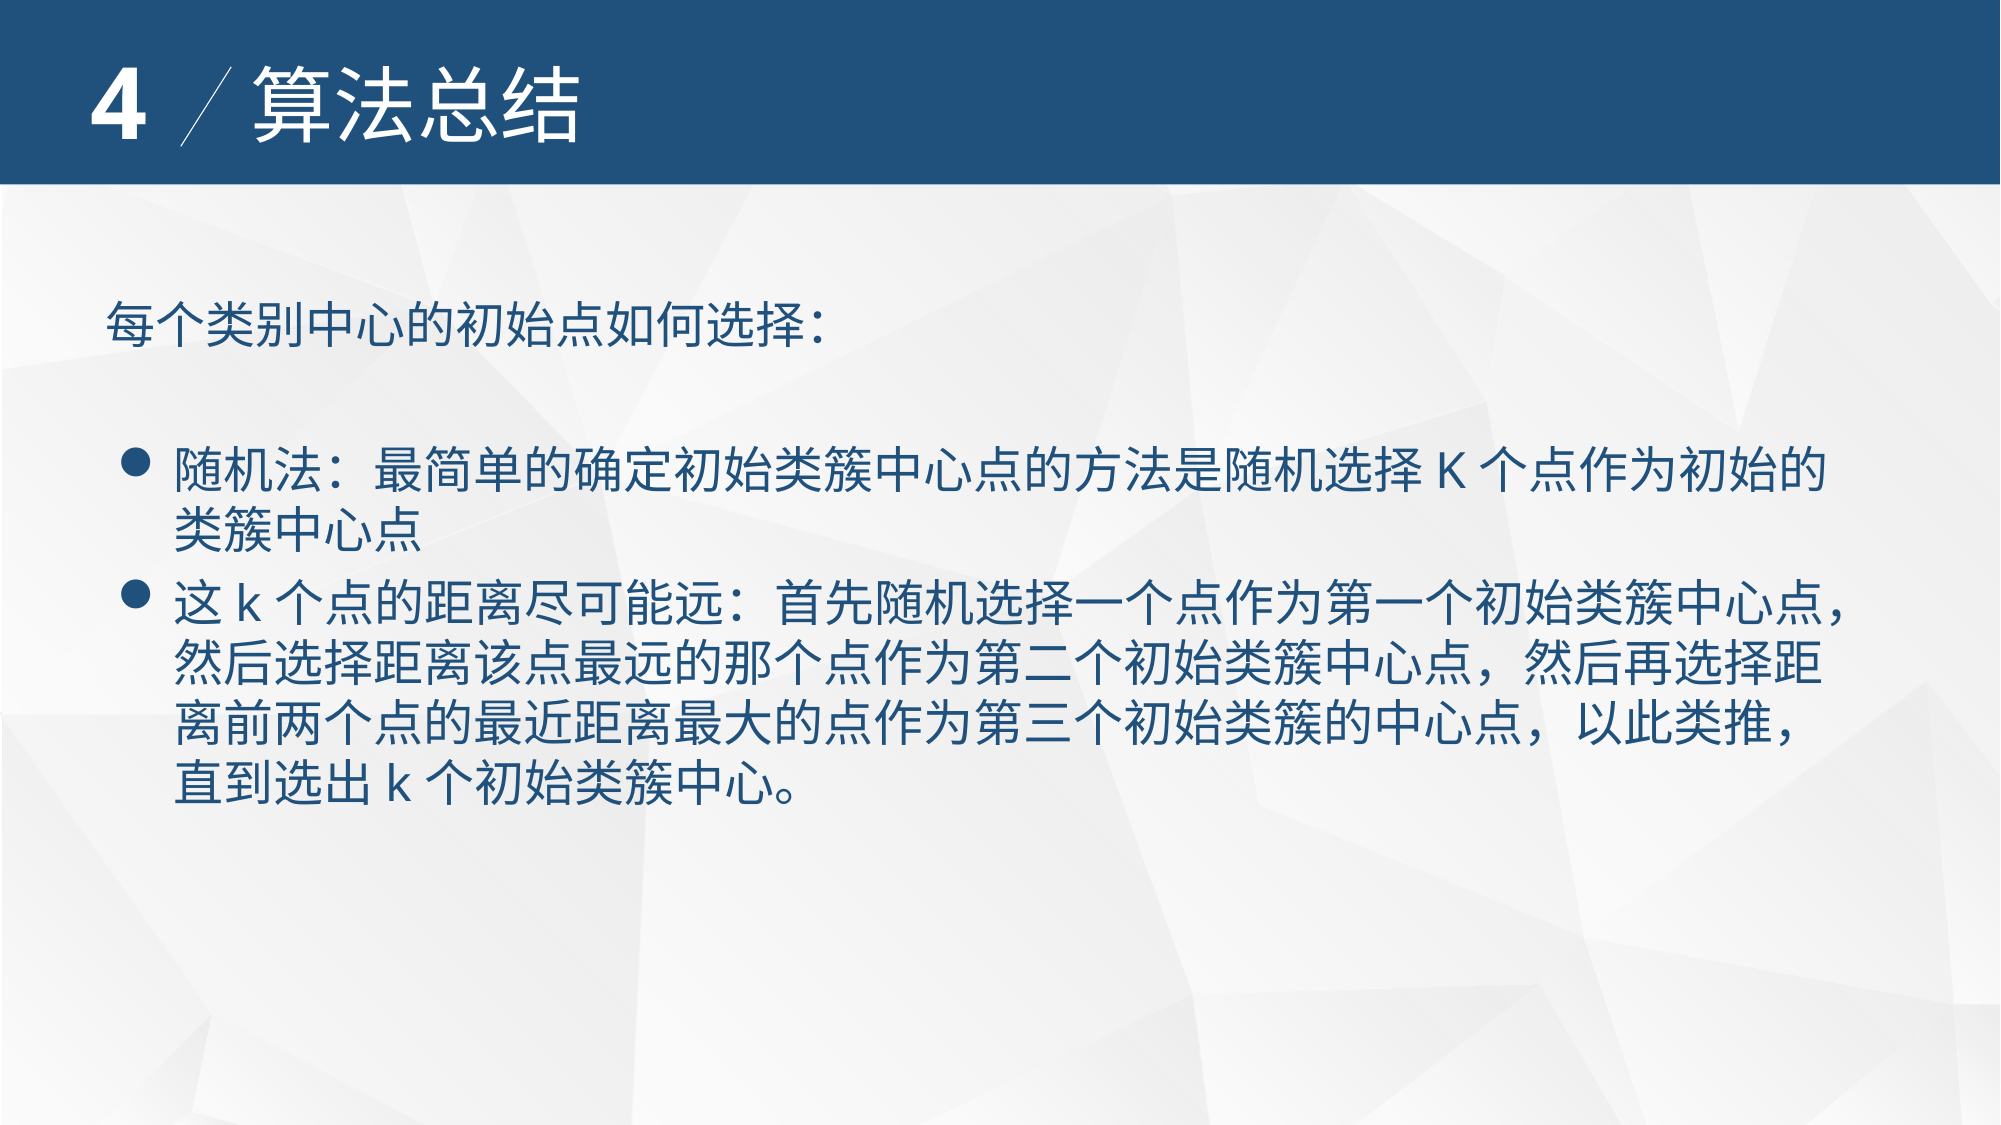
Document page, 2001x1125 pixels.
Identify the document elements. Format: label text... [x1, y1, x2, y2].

text_box 随机法：最简单的确定初始类簇中心点的方法是随机选择K个点作为初始的类簇中心点 这k个点的距离尽可能远：首先随机选择一个点作为第一个初始类簇中心点，然后选择距离该点最远的那个点作为第二个初始类簇中心点，然后再选择距离前两个点的最近距离最大的点作为第三个初始类簇的中心点，以此类推，直到选出k个初始类簇中心。 [102, 431, 1886, 819]
picture [0, 0, 2001, 1125]
list 4 [75, 45, 218, 212]
list 算法总结 [235, 57, 989, 139]
text_box 每个类别中心的初始点如何选择： [90, 285, 918, 361]
